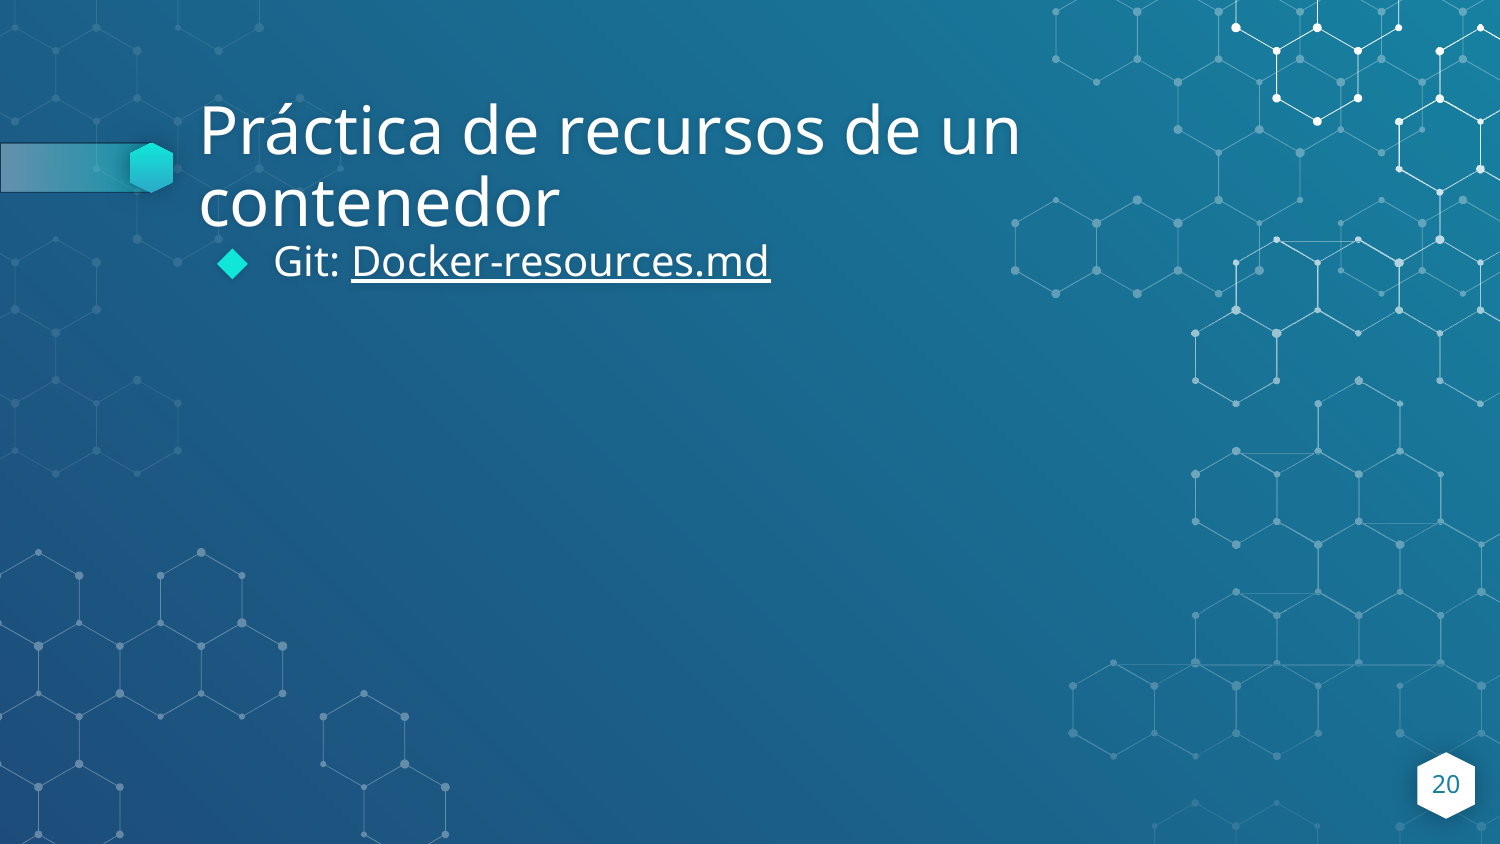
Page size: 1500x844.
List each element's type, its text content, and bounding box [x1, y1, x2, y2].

title Práctica de recursos de un contenedor [198, 140, 1302, 198]
list Git: Docker-resources.md [198, 234, 1192, 771]
slide_number 20 [1417, 752, 1475, 819]
